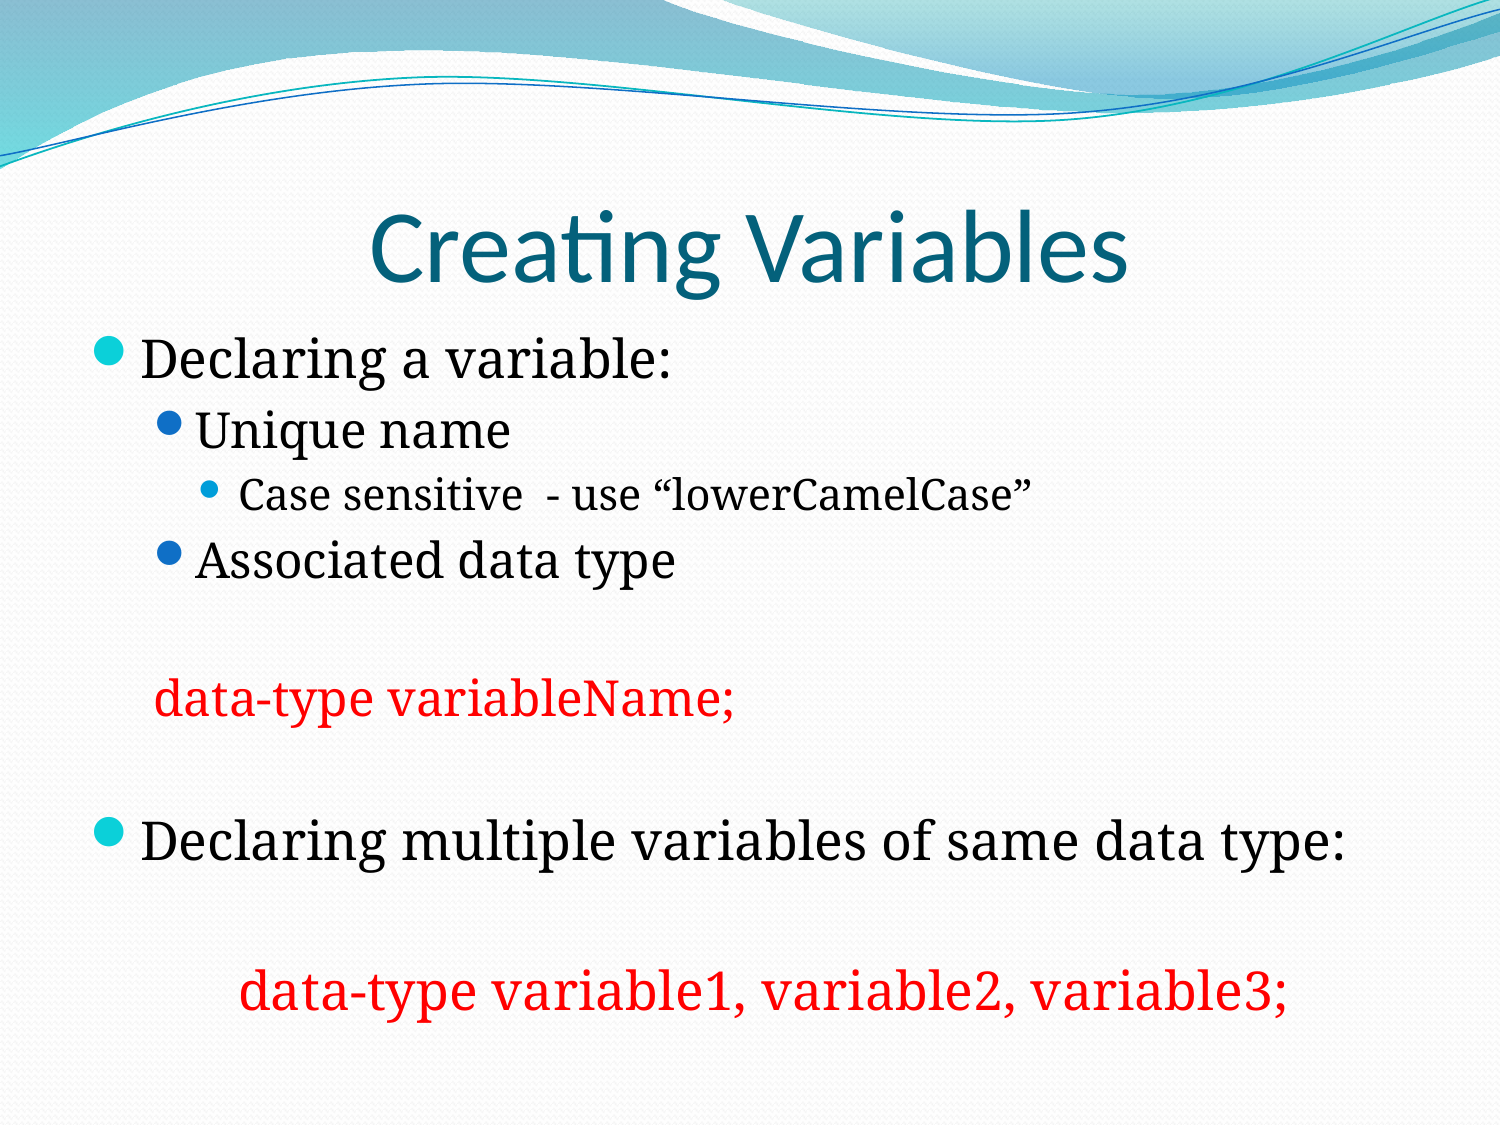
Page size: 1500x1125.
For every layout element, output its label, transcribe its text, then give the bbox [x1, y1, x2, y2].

title Creating Variables [75, 115, 1425, 303]
list Declaring a variable: Unique name Case sensitive - use “lowerCamelCase” Associated data type data-type variableName; Declaring multiple variables of same data type: data-type variable1, variable2, variable3; [75, 317, 1425, 1038]
